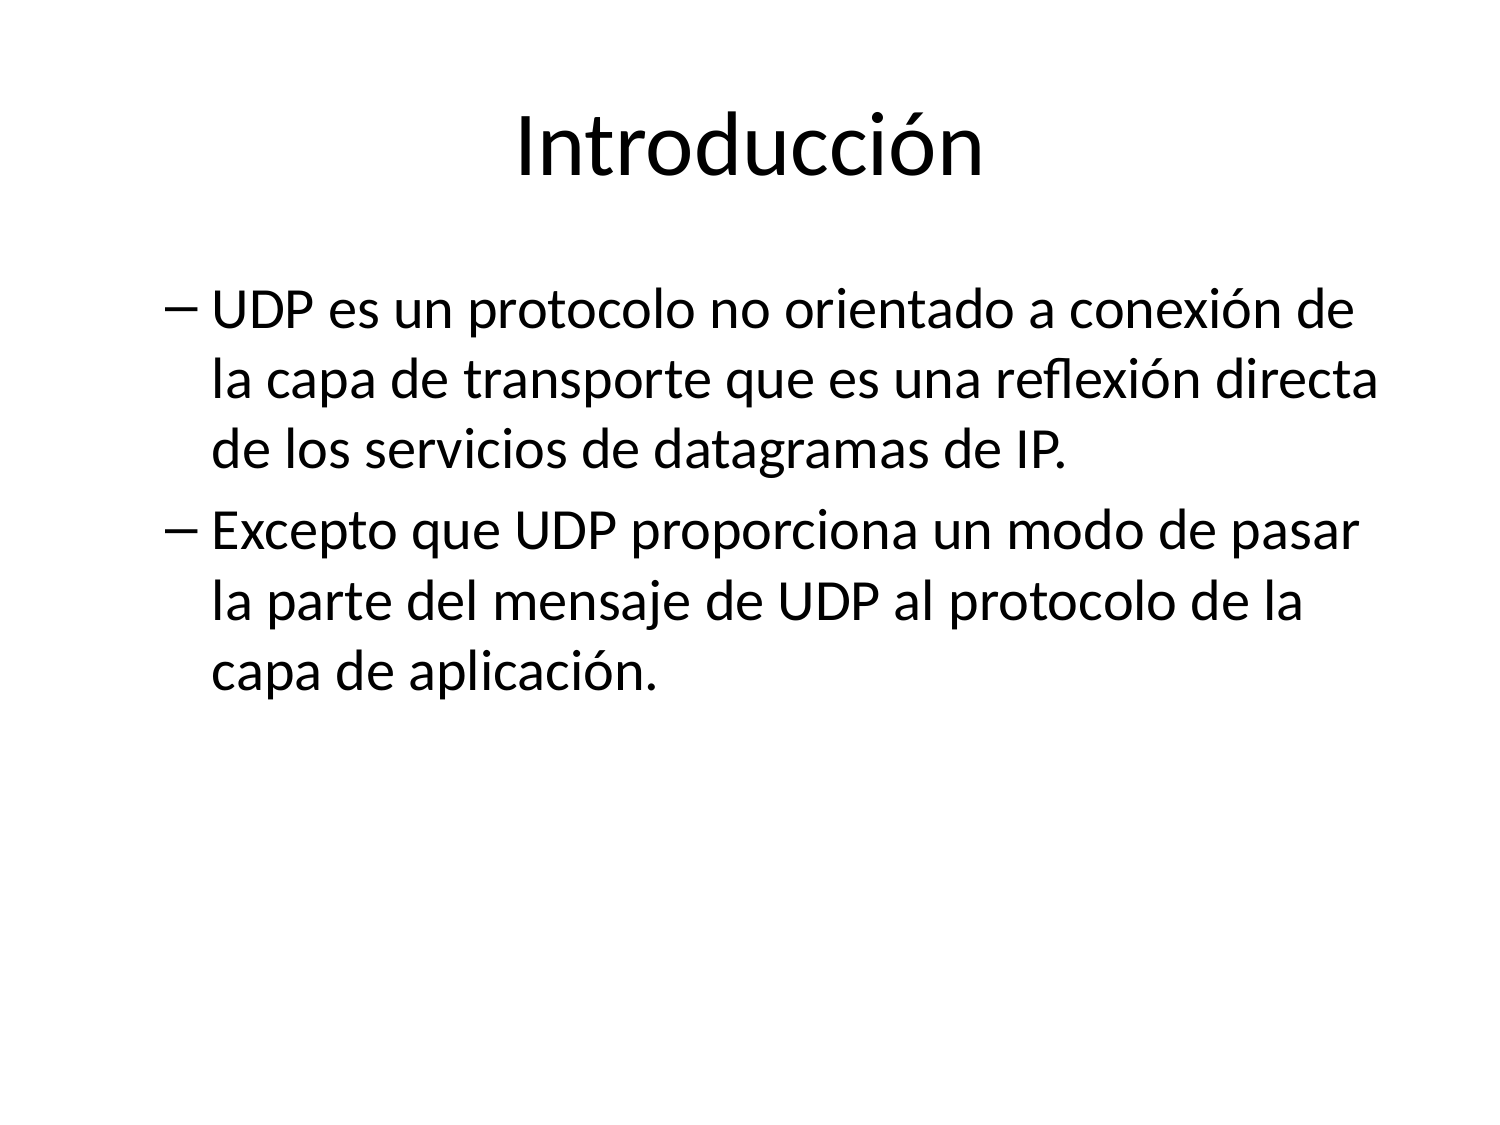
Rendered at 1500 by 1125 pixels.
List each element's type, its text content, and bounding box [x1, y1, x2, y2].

list UDP es un protocolo no orientado a conexión de la capa de transporte que es una reflexión directa de los servicios de datagramas de IP. Excepto que UDP proporciona un modo de pasar la parte del mensaje de UDP al protocolo de la capa de aplicación. [75, 262, 1425, 1005]
title Introducción [75, 45, 1425, 233]
